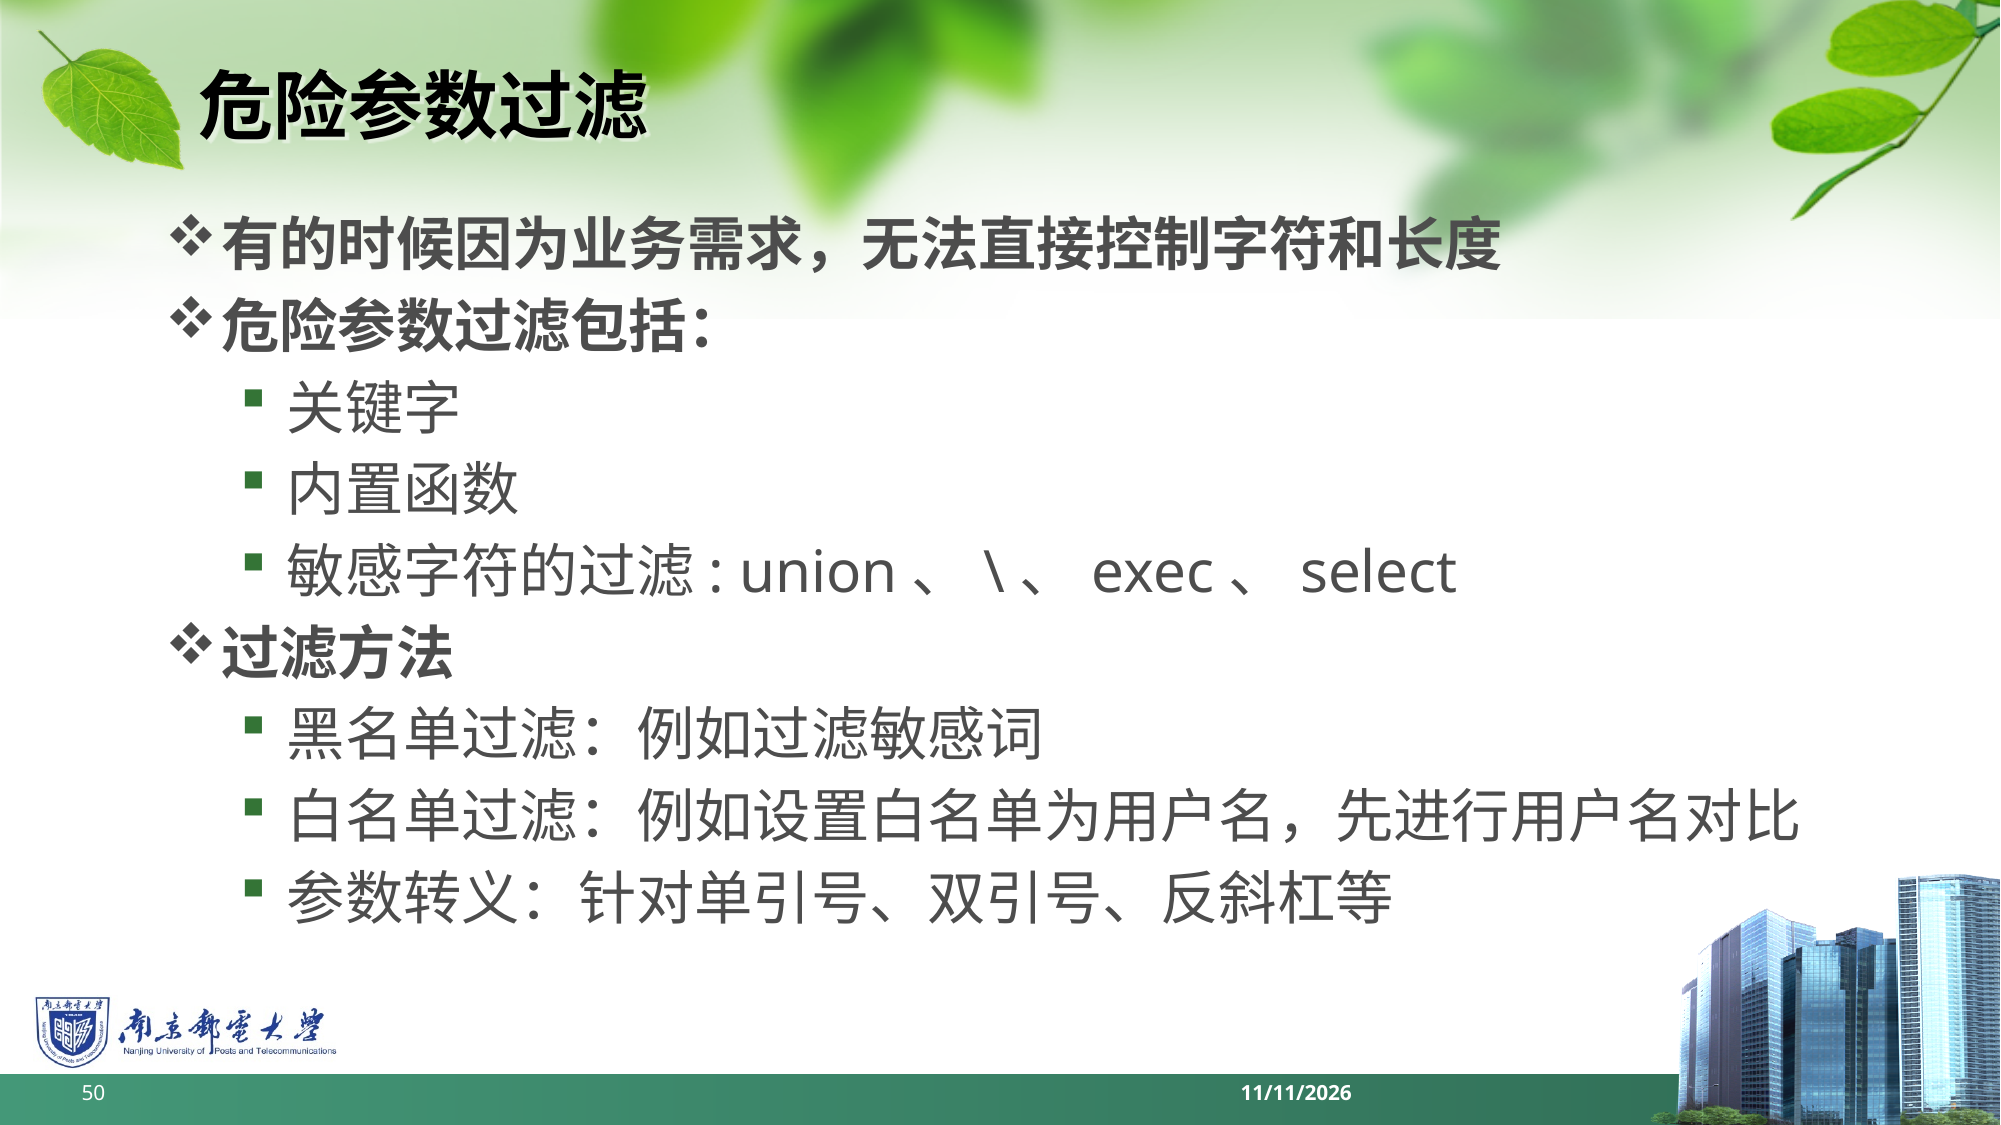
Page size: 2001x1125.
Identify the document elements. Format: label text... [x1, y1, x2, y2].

list 有的时候因为业务需求，无法直接控制字符和长度 危险参数过滤包括： 关键字 内置函数 敏感字符的过滤: union、\、exec、select 过滤方法 黑名单过滤：例如过滤敏感词 白名单过滤：例如设置白名单为用户名，先进行用户名对比 参数转义：针对单引号、双引号、反斜杠等 [150, 200, 1838, 1038]
picture [33, 995, 338, 1070]
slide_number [900, 1072, 1367, 1113]
slide_number 50 [66, 1072, 184, 1113]
title 危险参数过滤 [183, 57, 1767, 150]
picture [0, 0, 2000, 319]
